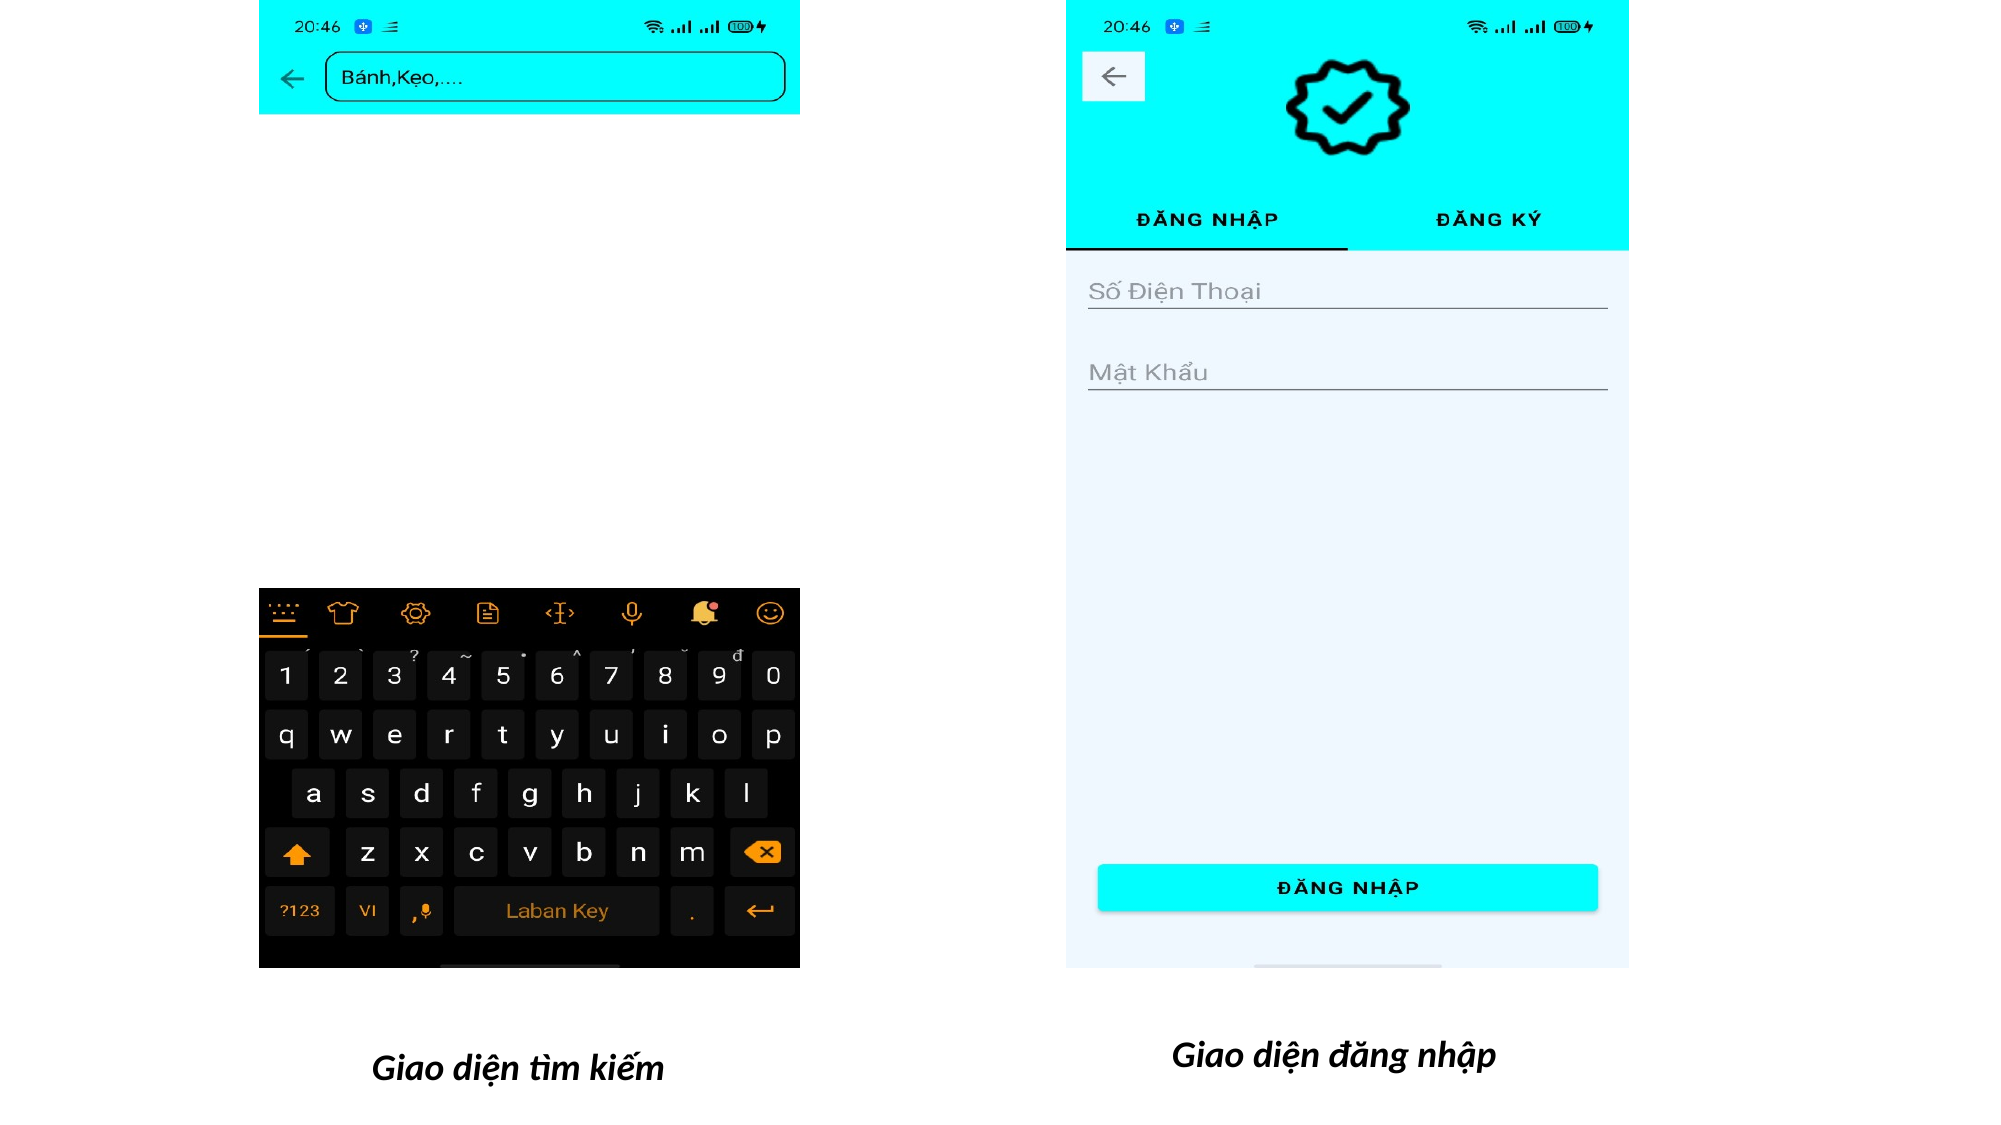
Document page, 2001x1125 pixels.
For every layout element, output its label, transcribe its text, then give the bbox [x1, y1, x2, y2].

text_box Giao diện đăng nhập [1007, 1022, 1756, 1083]
text_box Giao diện tìm kiếm [207, 1035, 800, 1096]
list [259, 0, 800, 968]
picture [1065, 0, 1629, 968]
